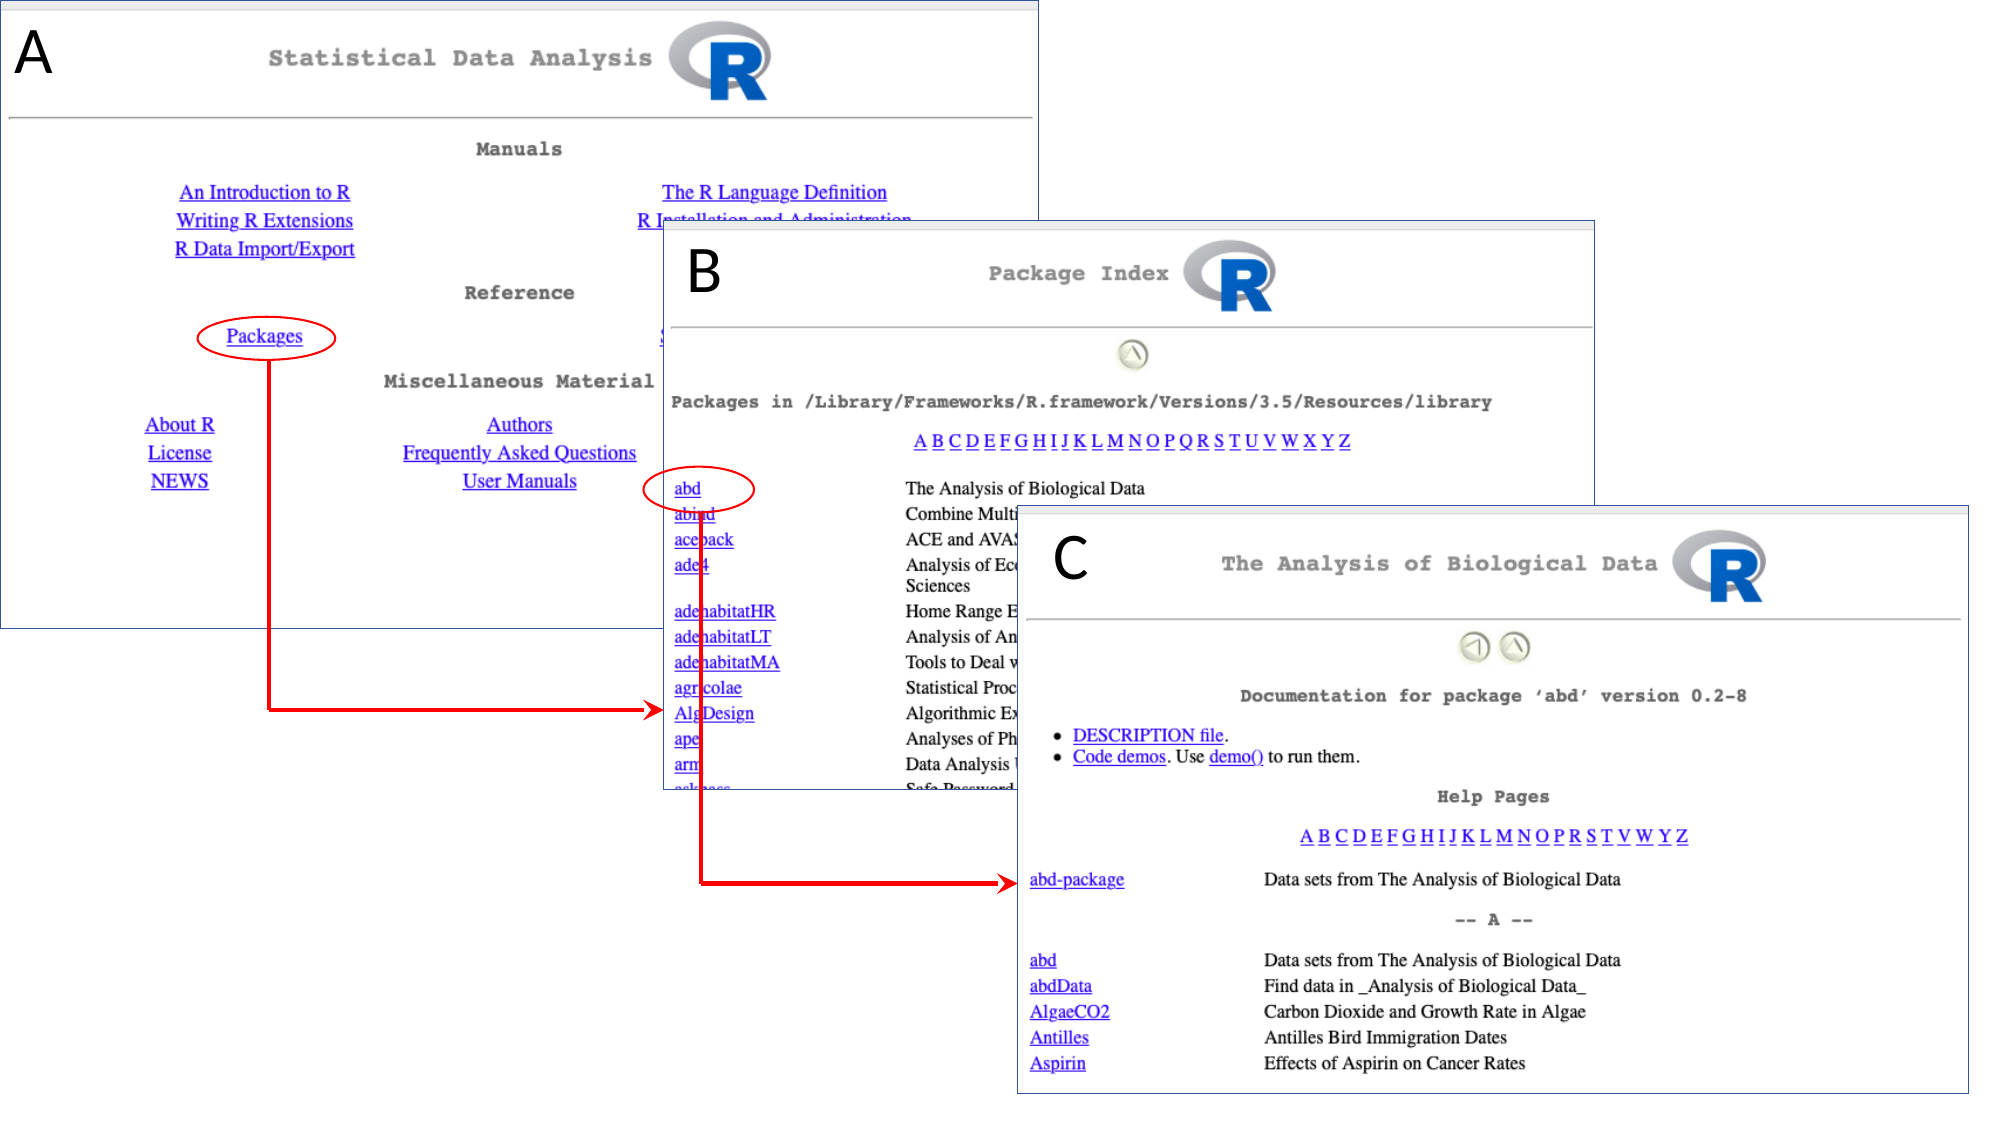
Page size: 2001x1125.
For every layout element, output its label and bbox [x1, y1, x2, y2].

text_box [643, 466, 1018, 884]
text_box [197, 316, 664, 710]
picture [0, 0, 1969, 1095]
